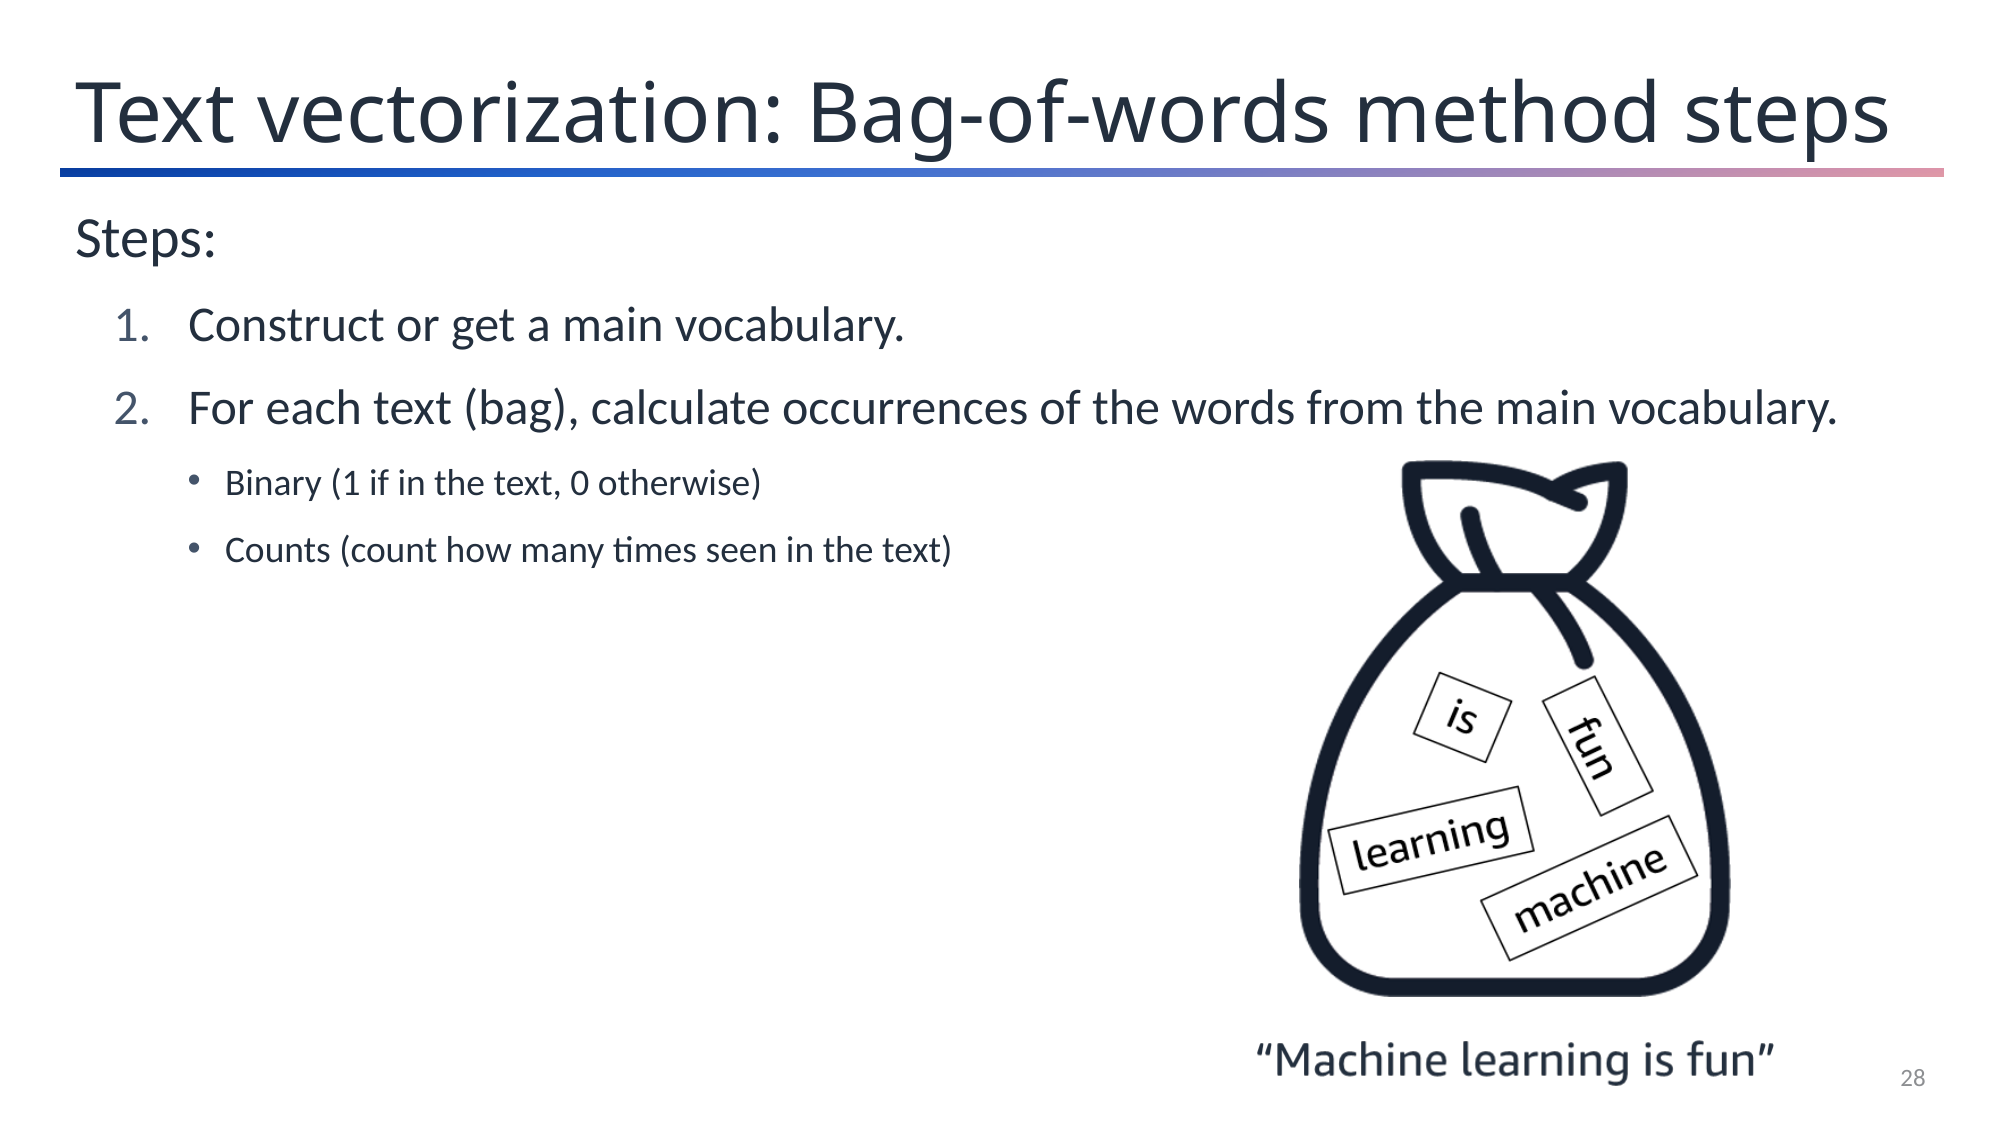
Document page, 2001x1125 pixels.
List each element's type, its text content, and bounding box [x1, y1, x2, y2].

picture [60, 168, 1944, 177]
picture [1299, 460, 1731, 997]
slide_number 28 [1861, 1057, 1941, 1095]
picture [1226, 1018, 1804, 1116]
list Steps: Construct or get a main vocabulary. For each text (bag), calculate occurrences of the words from the main vocabulary. Binary (1 if in the text, 0 otherwise) Counts (count how many times seen in the text) [60, 191, 1941, 1055]
title Text vectorization: Bag-of-words method steps [60, 49, 1941, 170]
